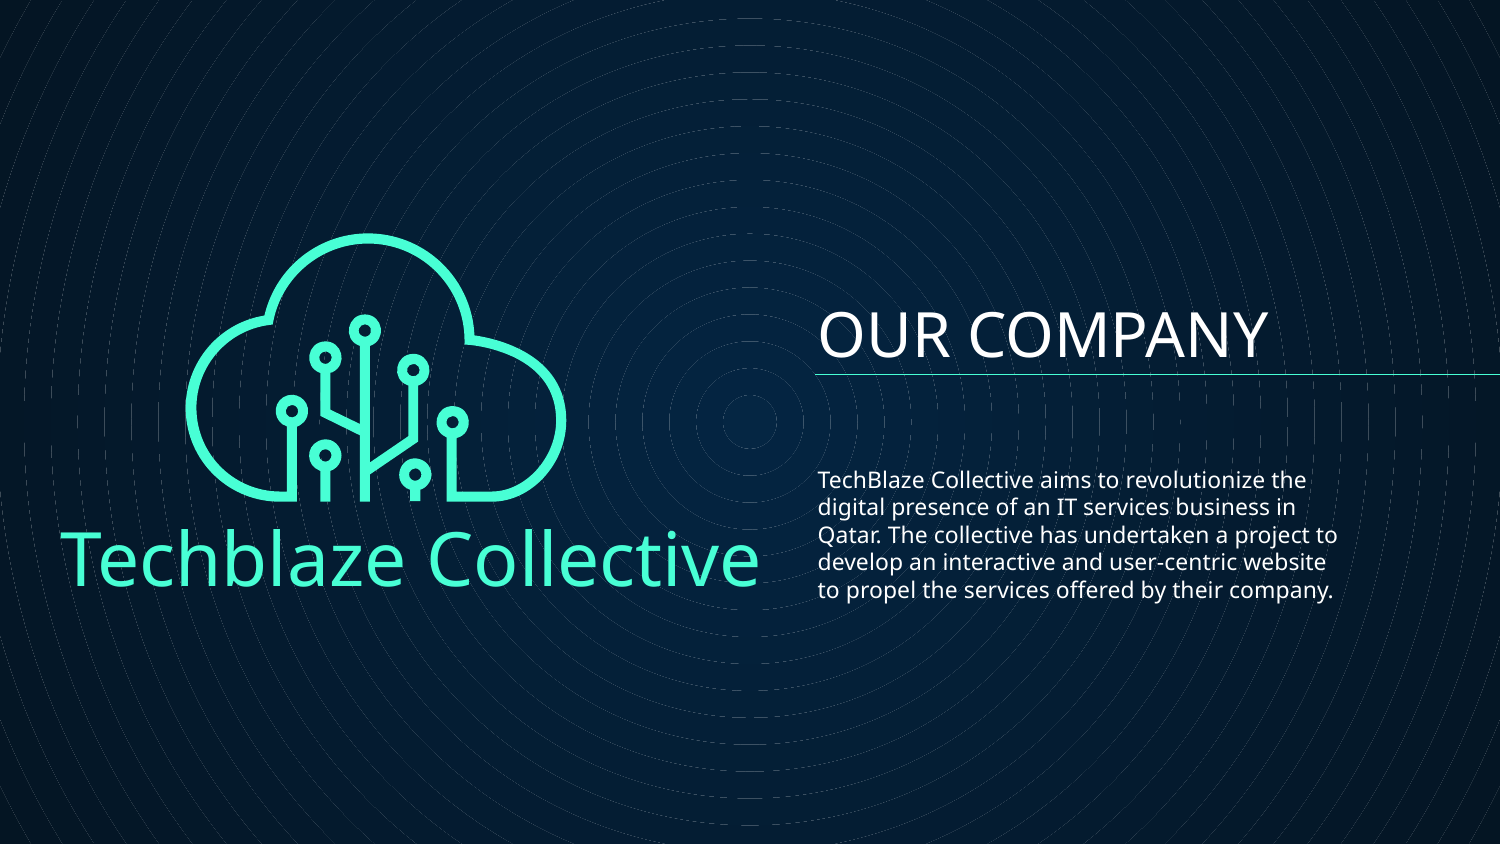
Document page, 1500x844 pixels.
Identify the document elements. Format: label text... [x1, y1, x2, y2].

subtitle TechBlaze Collective aims to revolutionize the digital presence of an IT services business in Qatar. The collective has undertaken a project to develop an interactive and user-centric website to propel the services offered by their company. [802, 450, 1370, 684]
title Techblaze Collective [37, 517, 786, 617]
title OUR COMPANY [802, 285, 1382, 385]
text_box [181, 228, 567, 503]
